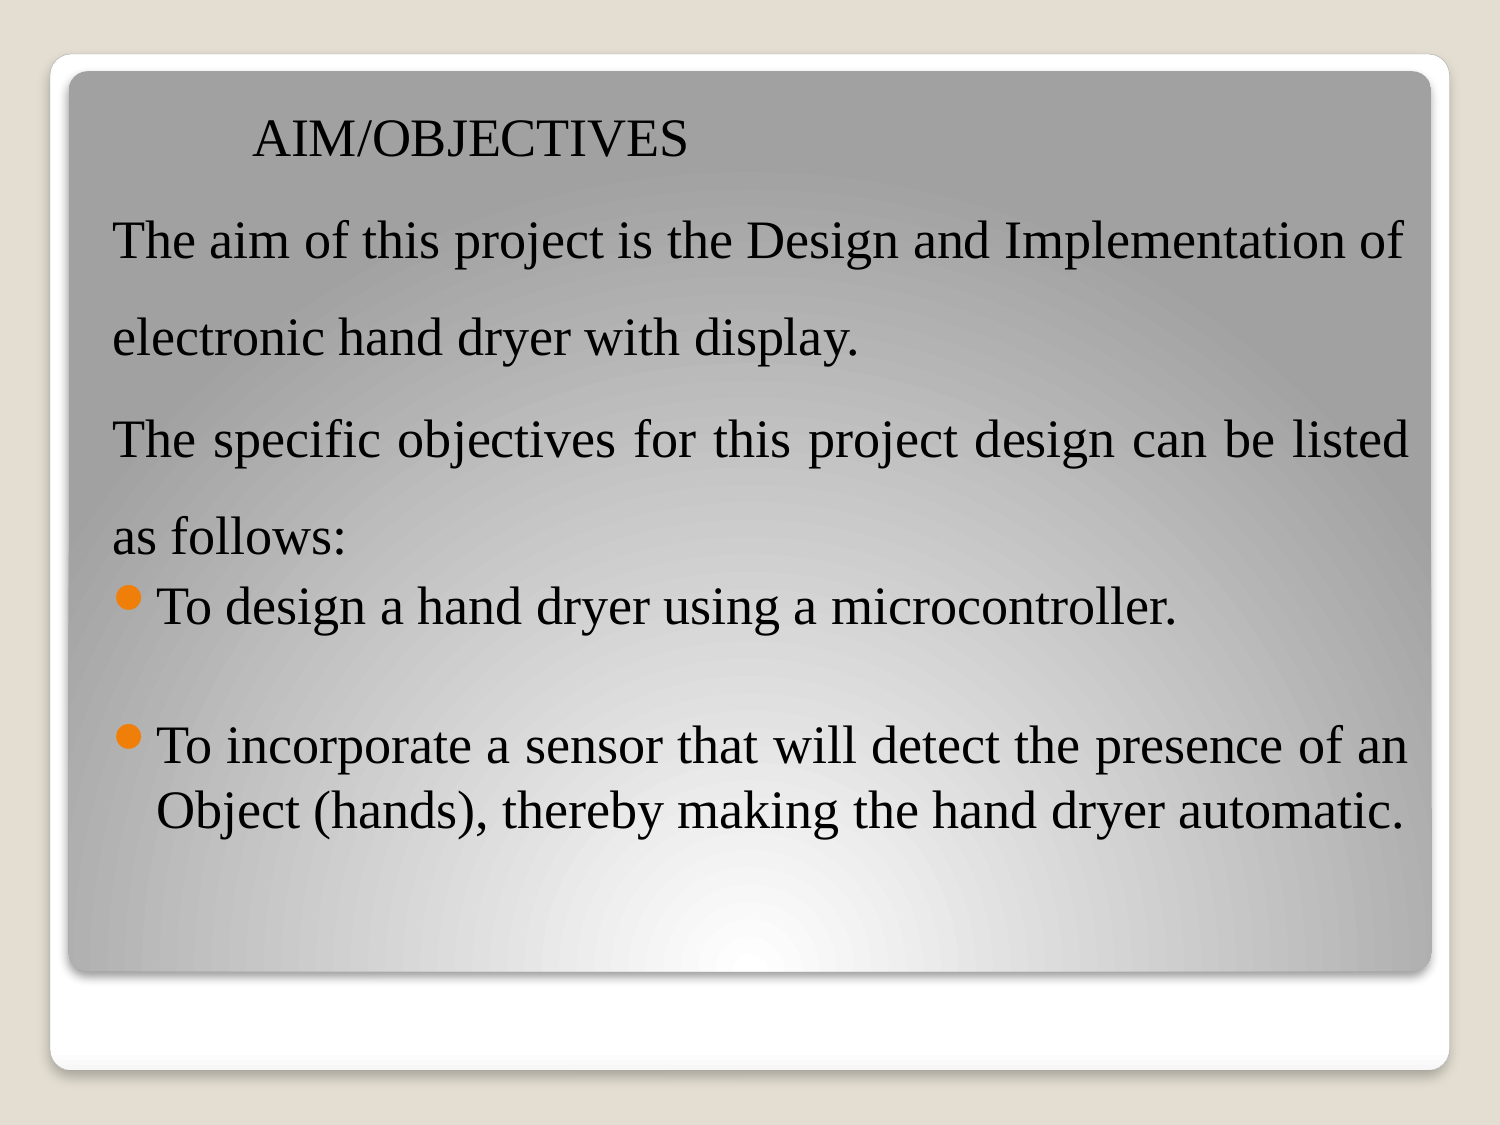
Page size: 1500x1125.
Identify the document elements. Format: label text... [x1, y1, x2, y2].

list AIM/OBJECTIVES The aim of this project is the Design and Implementation of electronic hand dryer with display. The specific objectives for this project design can be listed as follows: To design a hand dryer using a microcontroller. To incorporate a sensor that will detect the presence of an Object (hands), thereby making the hand dryer automatic. [82, 86, 1425, 900]
